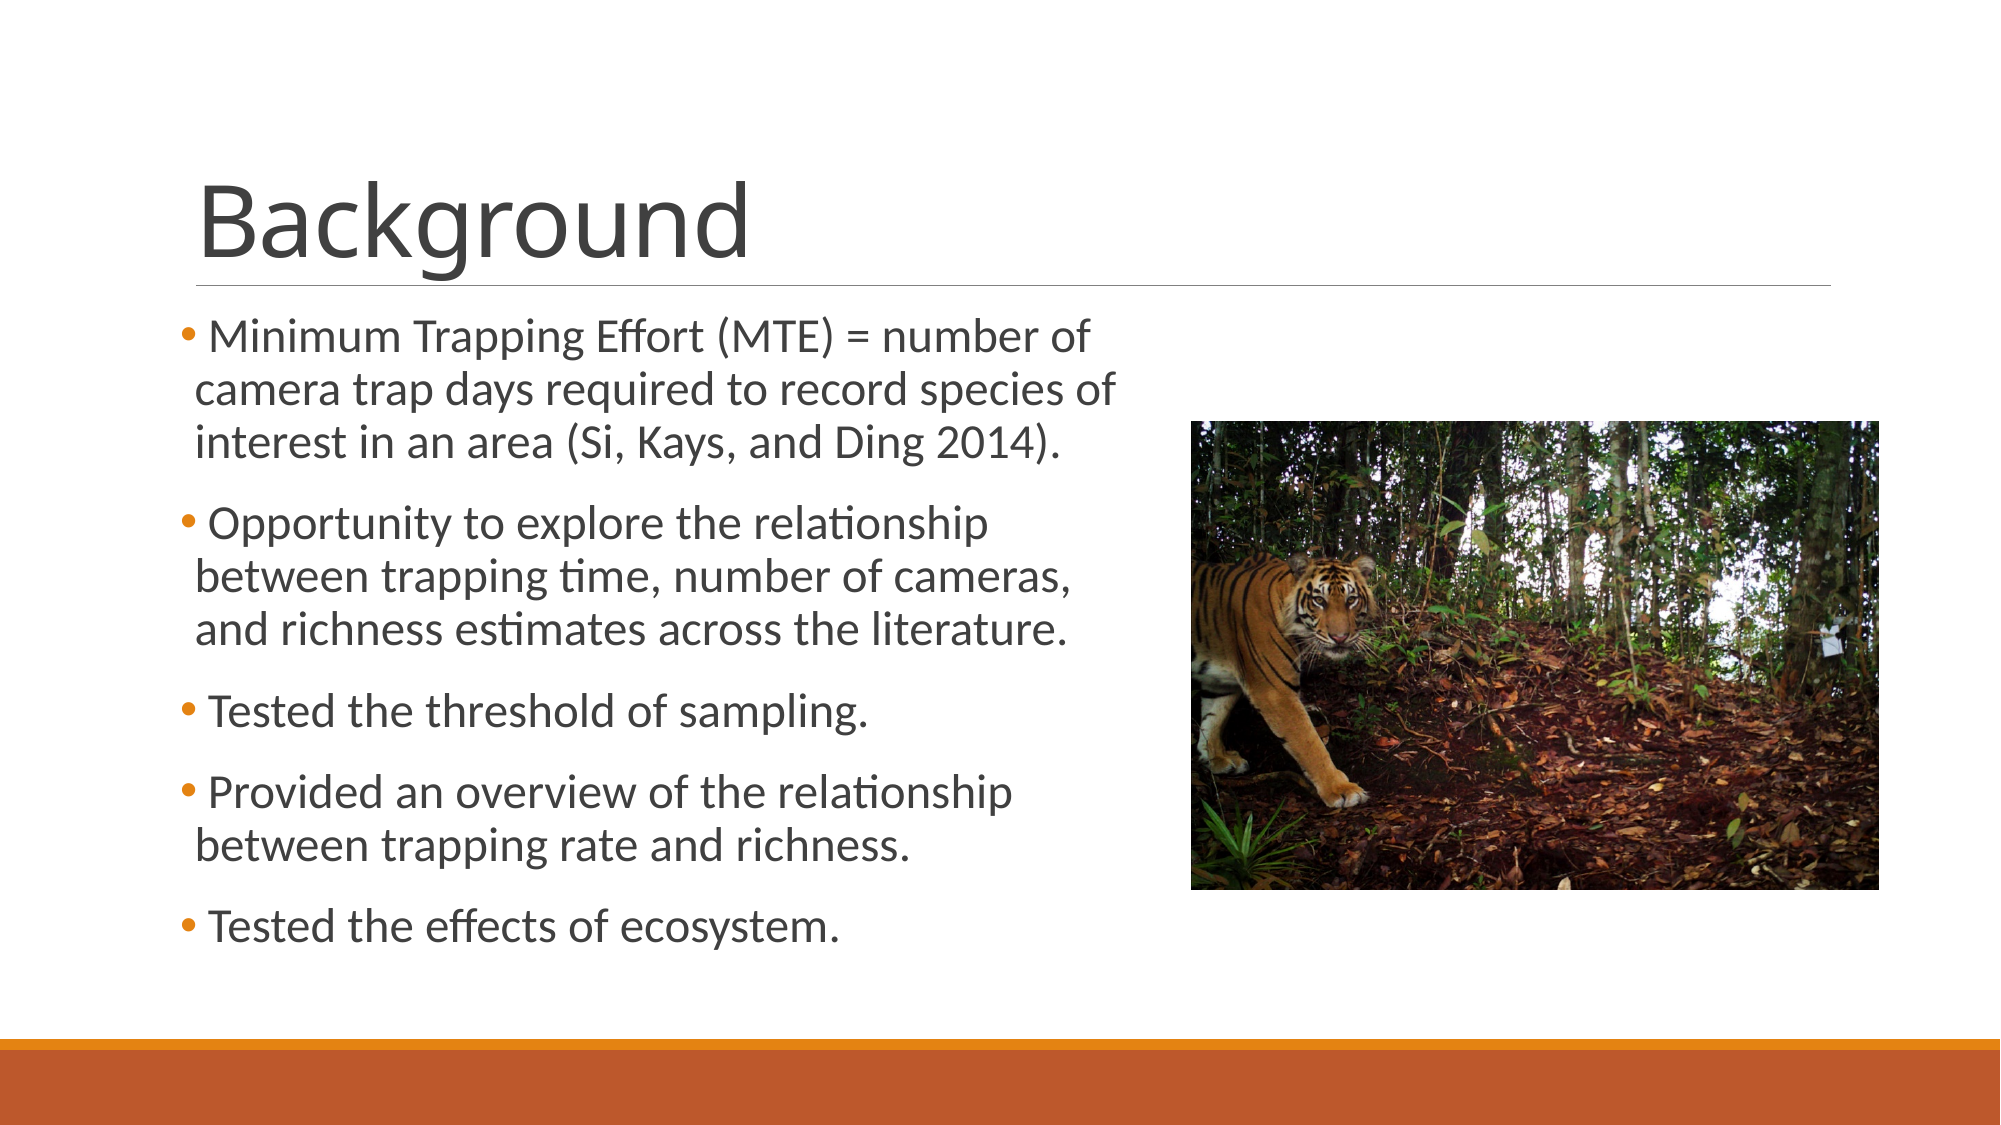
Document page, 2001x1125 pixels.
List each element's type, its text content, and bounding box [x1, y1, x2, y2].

list Minimum Trapping Effort (MTE) = number of camera trap days required to record species of interest in an area (Si, Kays, and Ding 2014). Opportunity to explore the relationship between trapping time, number of cameras, and richness estimates across the literature. Tested the threshold of sampling. Provided an overview of the relationship between trapping rate and richness. Tested the effects of ecosystem. [180, 302, 1144, 963]
picture [1191, 420, 1880, 891]
title Background [180, 47, 1830, 285]
